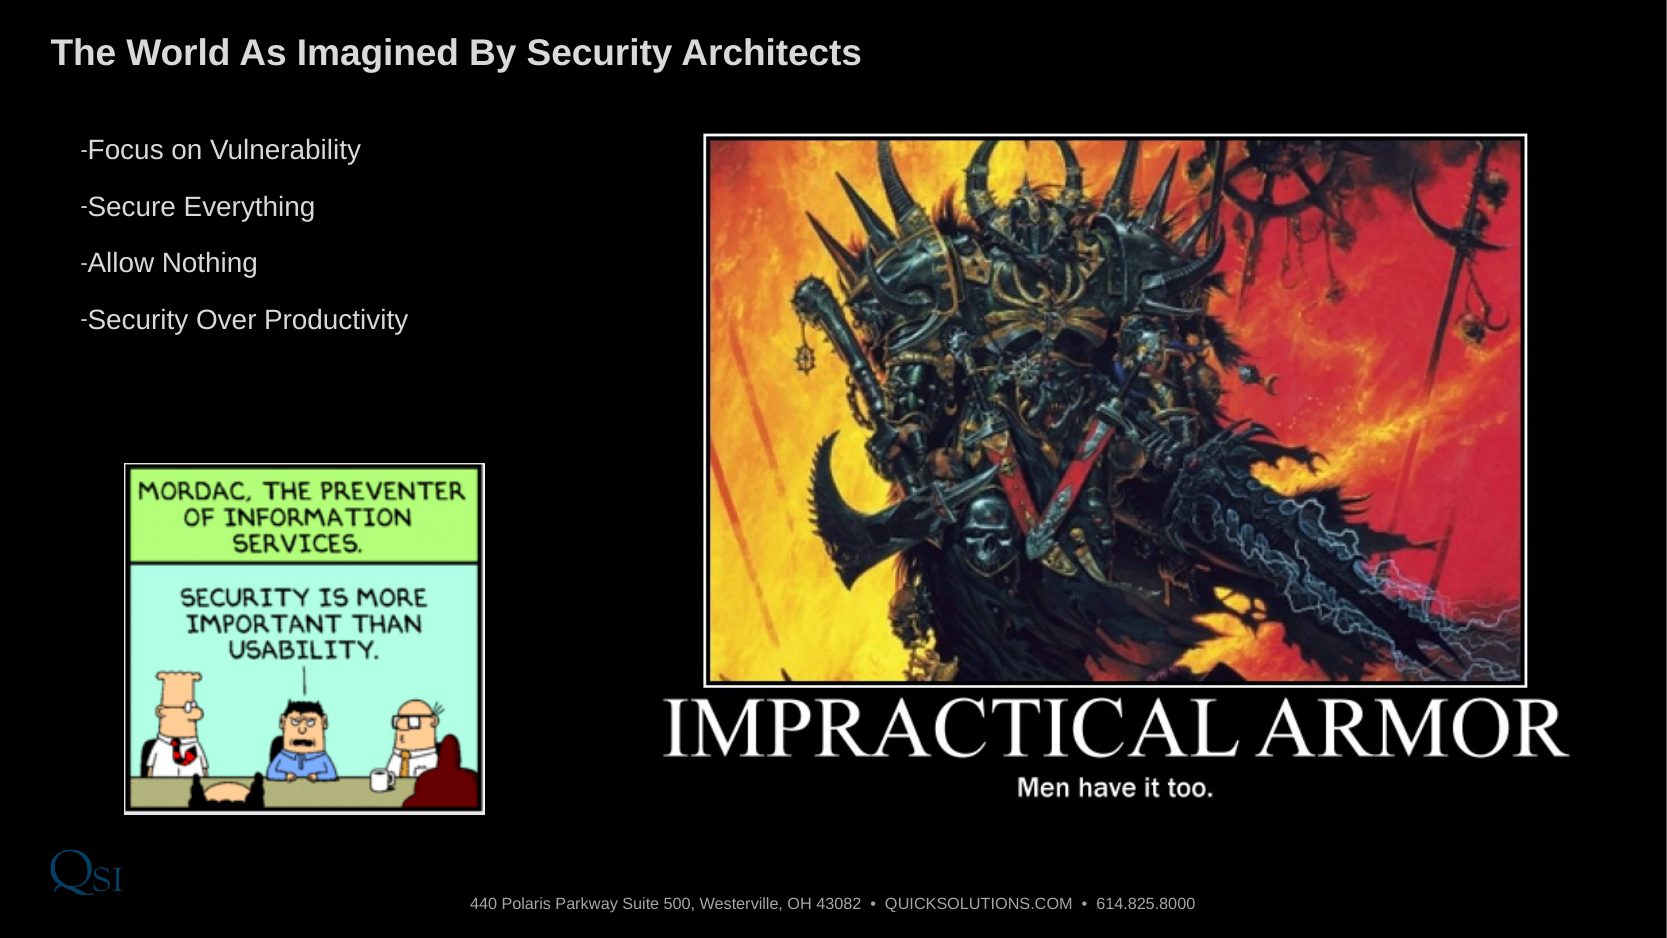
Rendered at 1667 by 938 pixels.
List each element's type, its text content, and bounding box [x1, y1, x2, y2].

picture [124, 463, 485, 815]
title The World As Imagined By Security Architects [50, 24, 1551, 77]
text_box Focus on Vulnerability Secure Everything Allow Nothing Security Over Productivity [50, 127, 604, 881]
picture [609, 73, 1622, 884]
